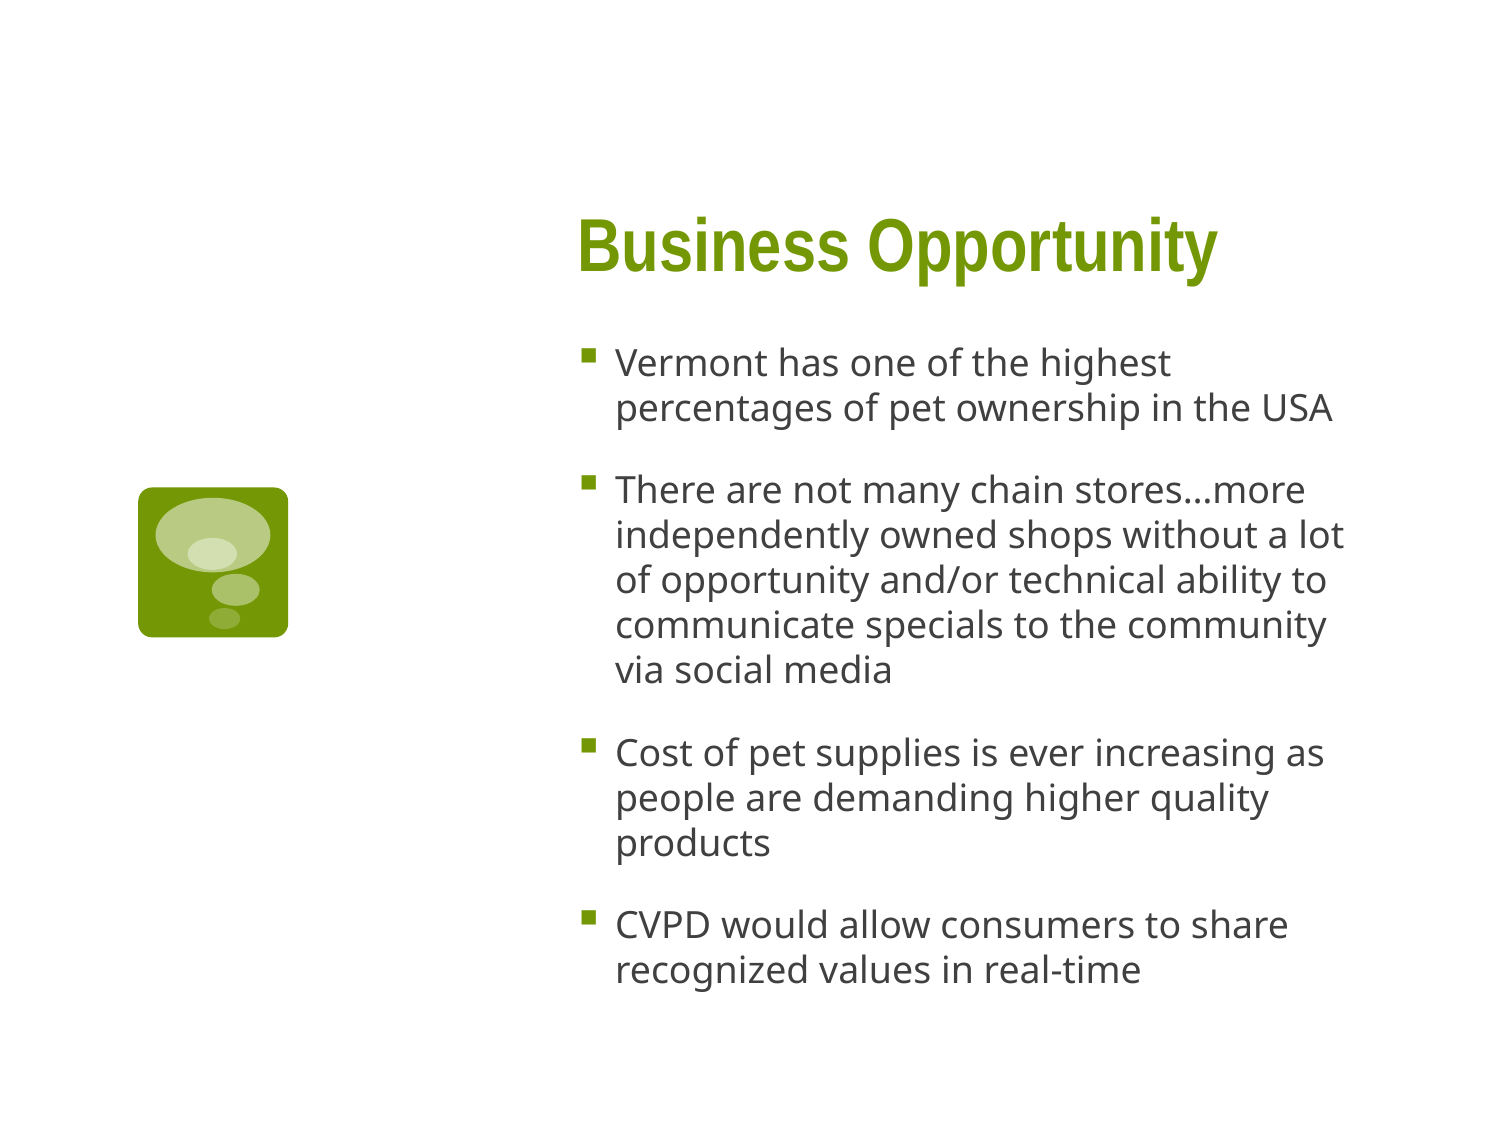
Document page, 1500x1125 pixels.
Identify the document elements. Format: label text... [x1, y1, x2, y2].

title Business Opportunity [562, 147, 1375, 294]
list Vermont has one of the highest percentages of pet ownership in the USA There are not many chain stores…more independently owned shops without a lot of opportunity and/or technical ability to communicate specials to the community via social media Cost of pet supplies is ever increasing as people are demanding higher quality products CVPD would allow consumers to share recognized values in real-time [562, 331, 1374, 1005]
